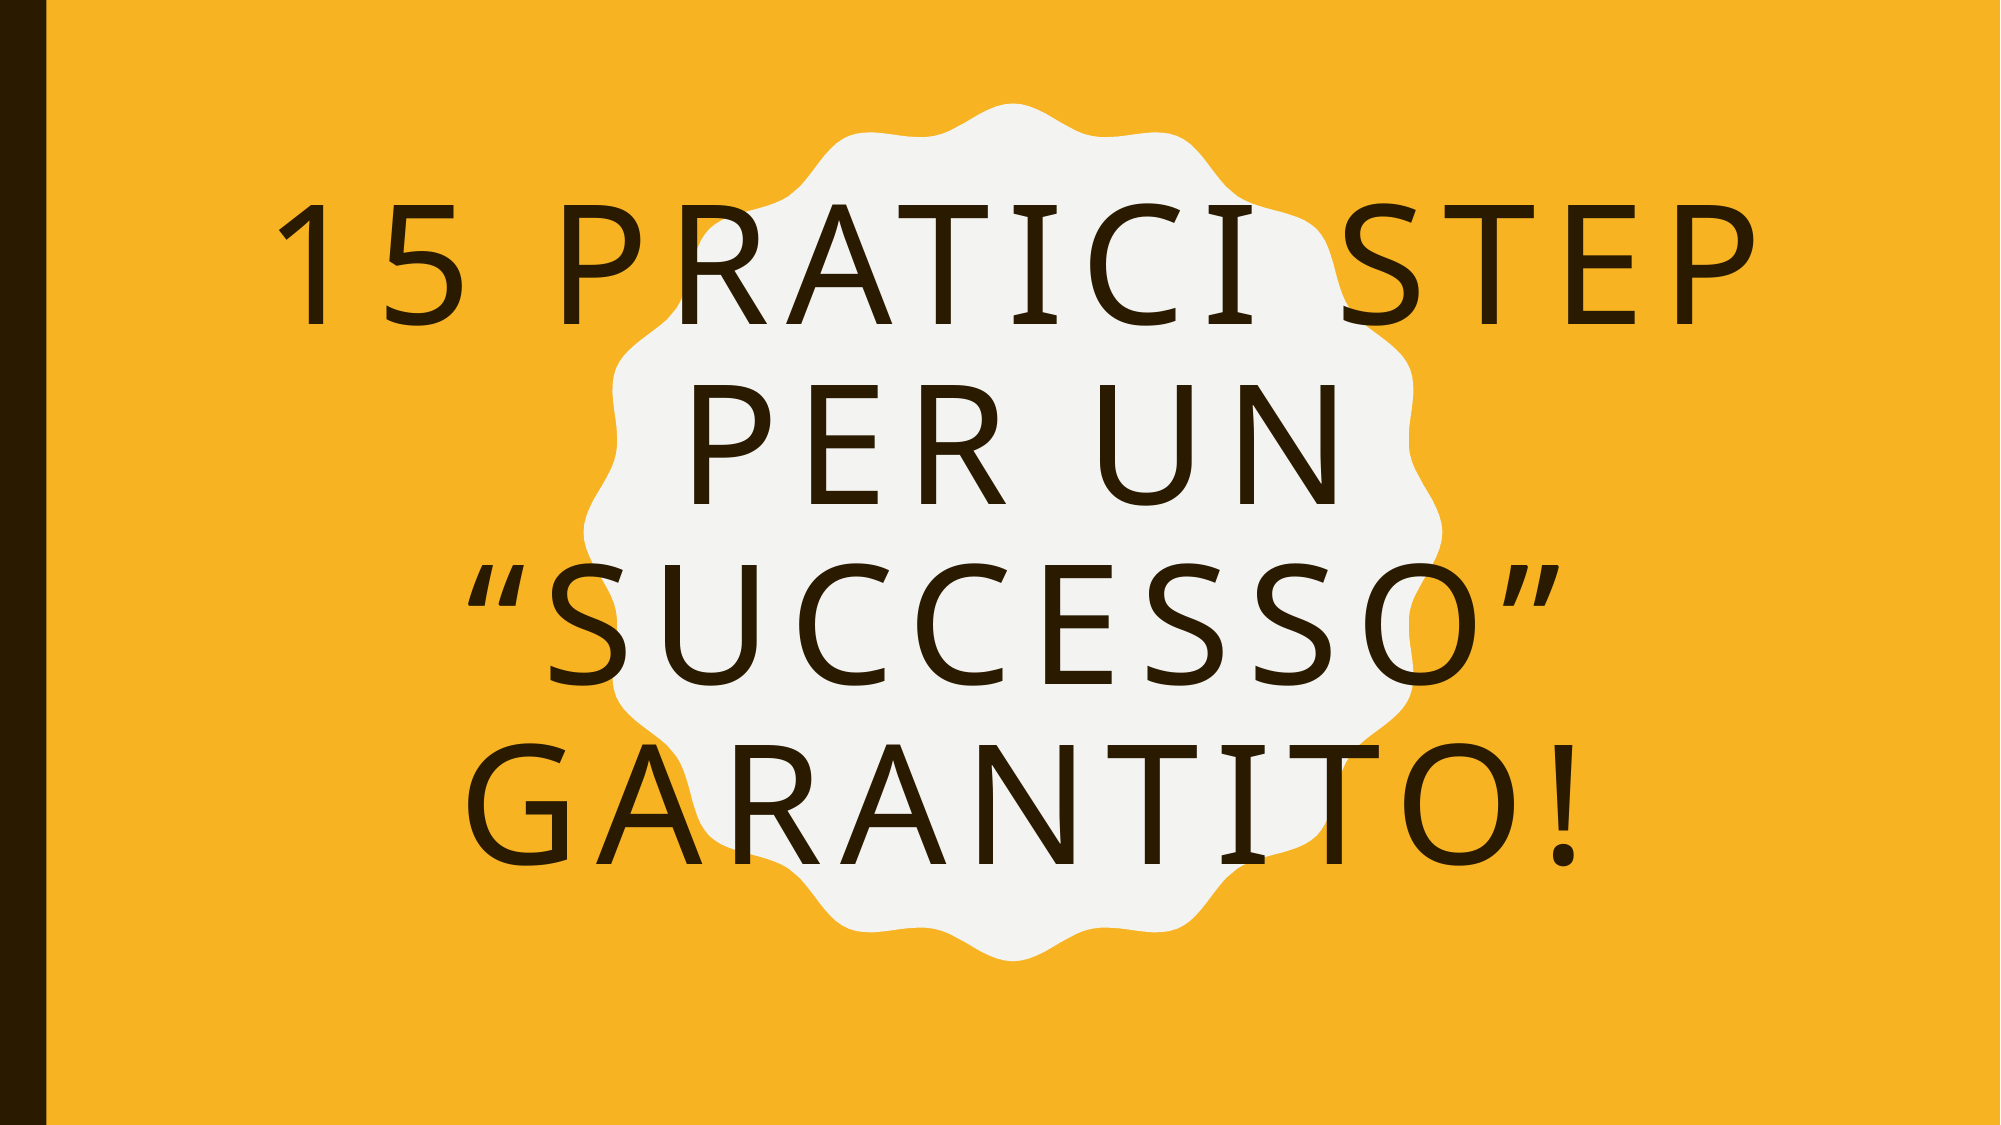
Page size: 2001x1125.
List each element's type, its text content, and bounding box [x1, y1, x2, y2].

title 15 pratici step per un “successo” garantito! [176, 180, 1870, 902]
